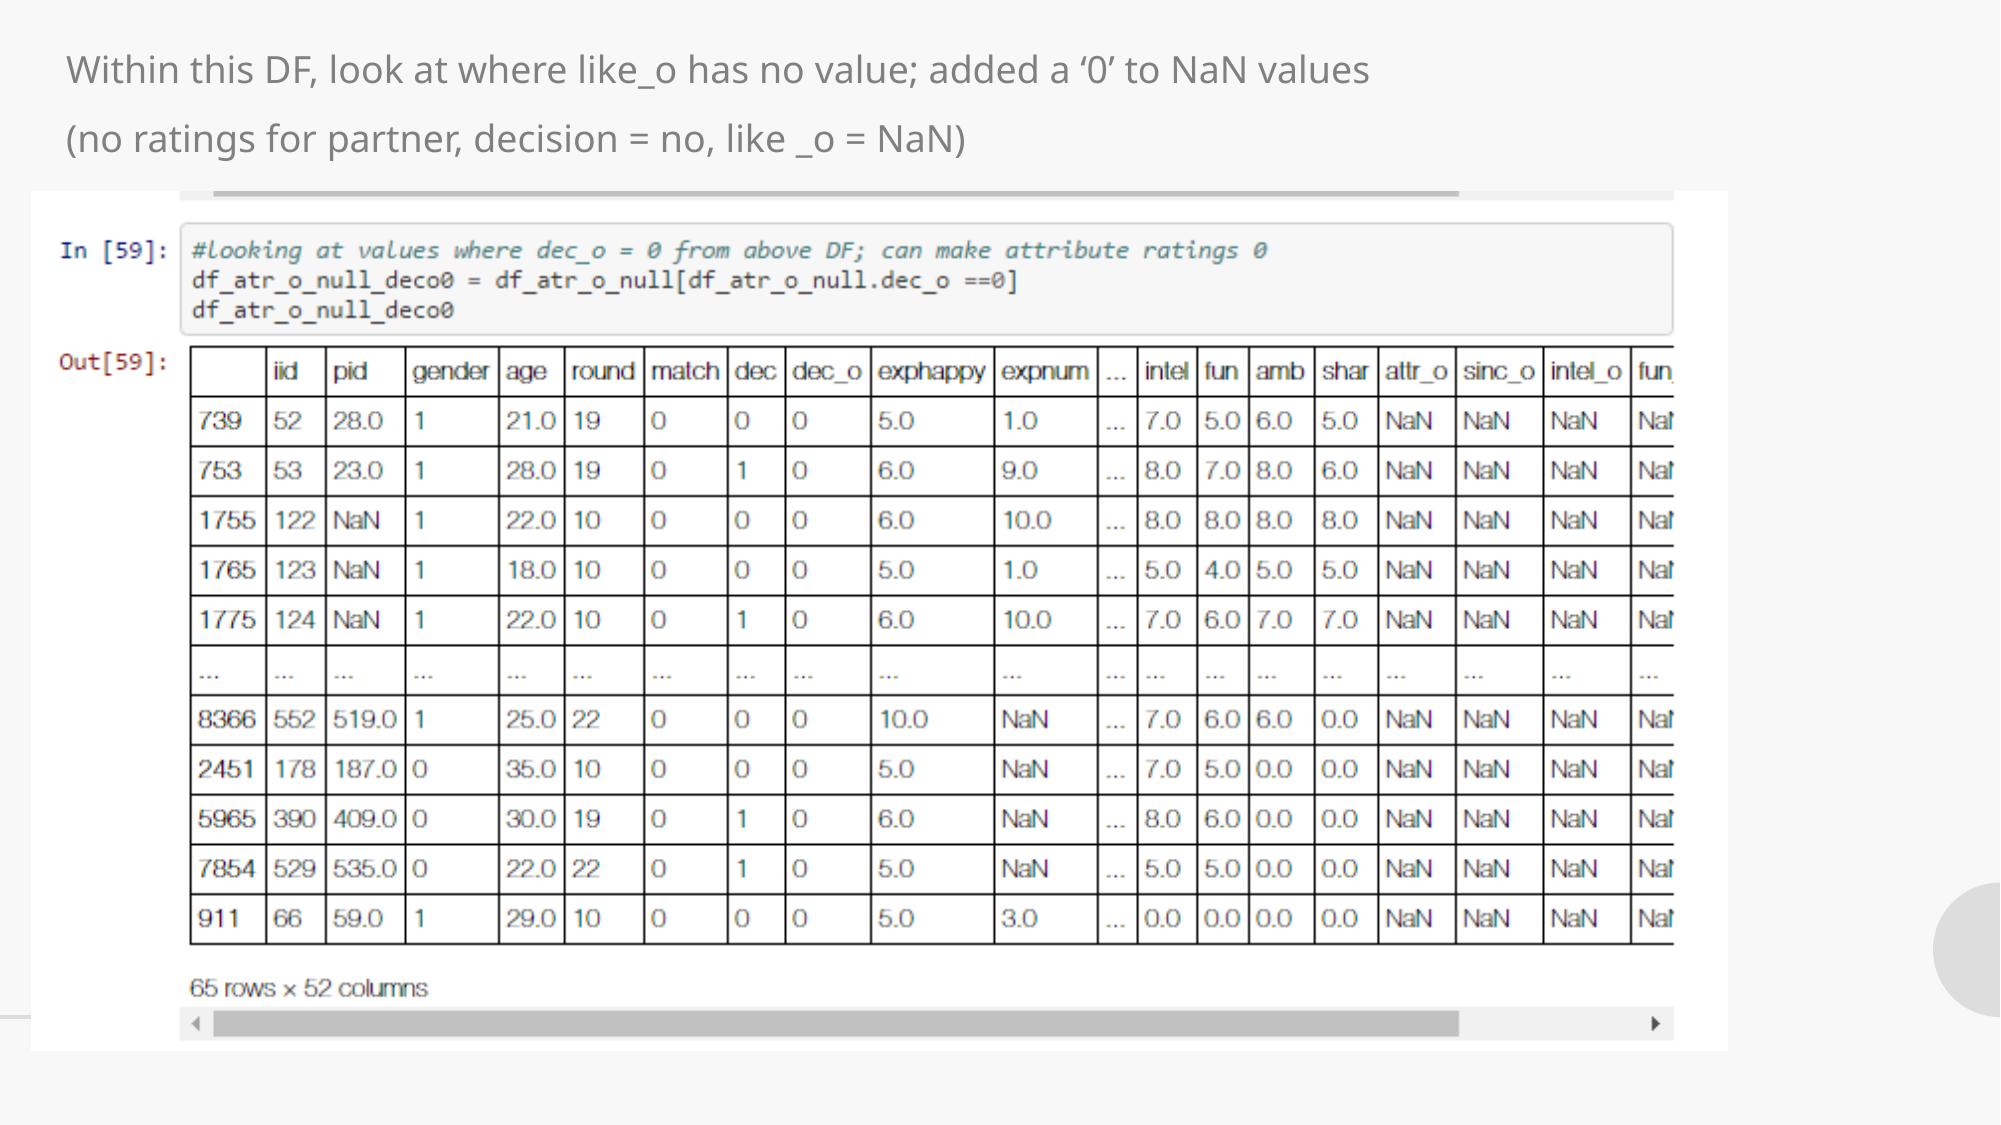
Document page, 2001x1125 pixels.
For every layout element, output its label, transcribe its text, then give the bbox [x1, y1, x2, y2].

list Within this DF, look at where like_o has no value; added a ‘0’ to NaN values (no ratings for partner, decision = no, like _o = NaN) [51, 33, 1826, 442]
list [30, 191, 1728, 1052]
